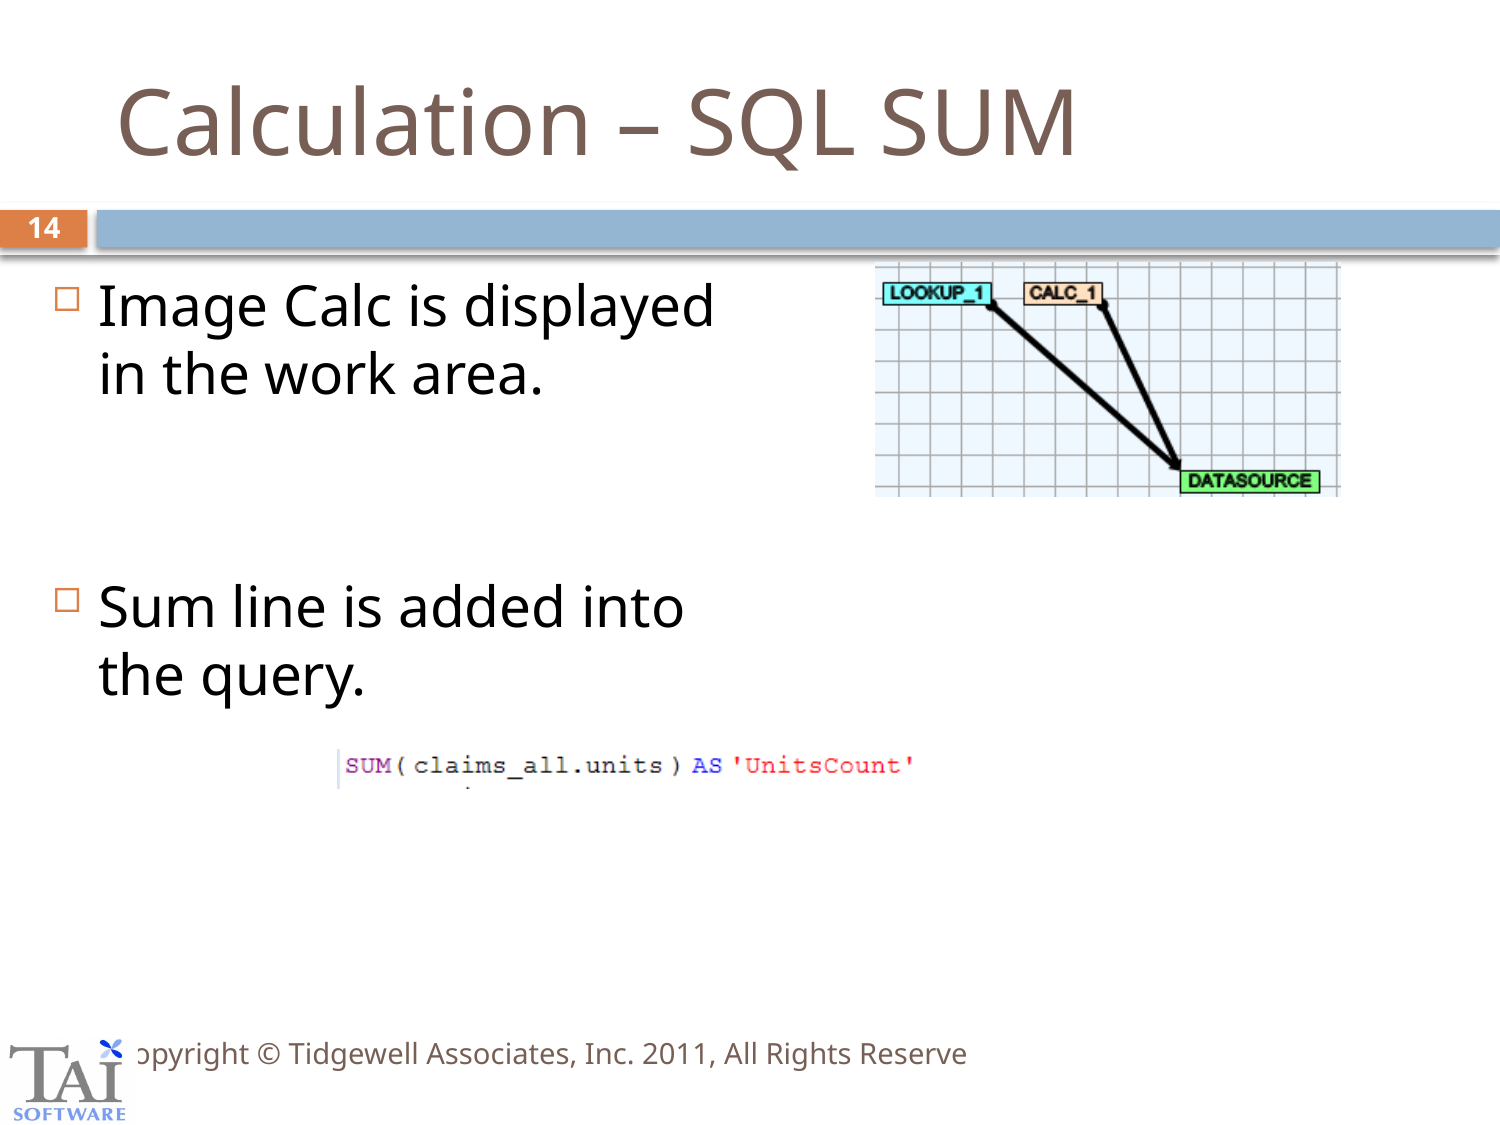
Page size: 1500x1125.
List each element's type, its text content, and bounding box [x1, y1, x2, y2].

footer Copyright © Tidgewell Associates, Inc. 2011, All Rights Reserved [99, 1024, 990, 1085]
picture [337, 749, 954, 790]
picture [874, 262, 1341, 498]
list Image Calc is displayed in the work area. Sum line is added into the query. [37, 262, 738, 988]
slide_number 14 [0, 208, 88, 249]
title Calculation – SQL SUM [100, 37, 1438, 200]
picture [0, 1037, 138, 1125]
